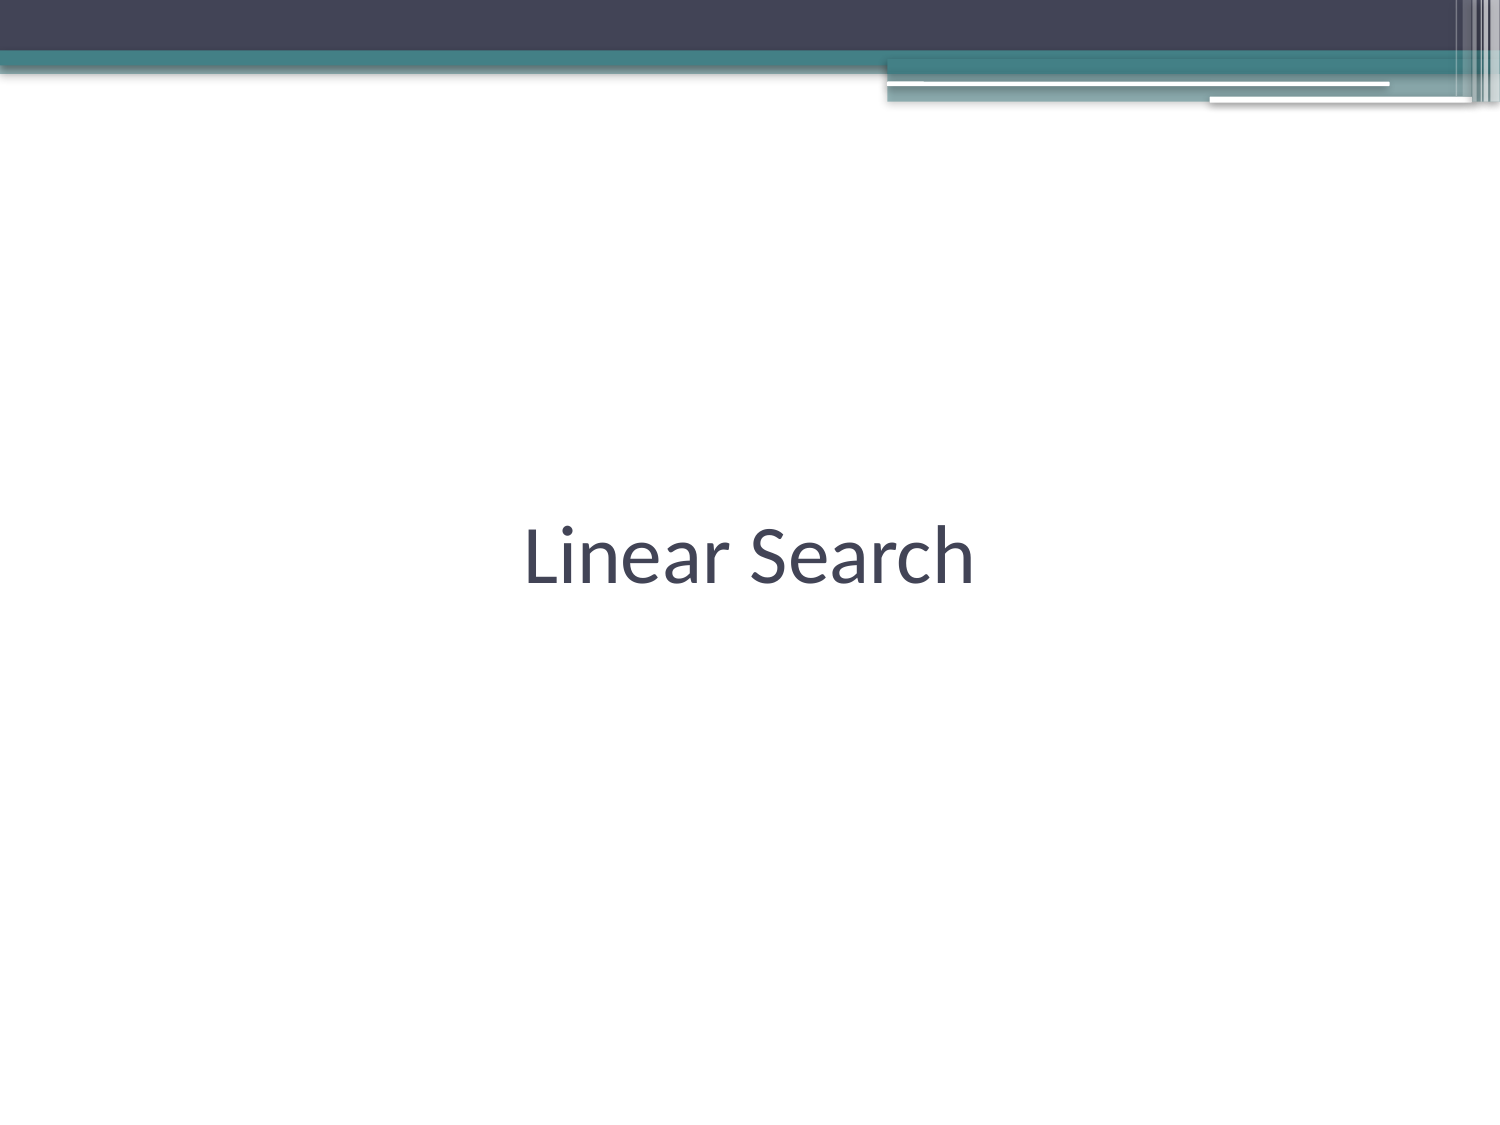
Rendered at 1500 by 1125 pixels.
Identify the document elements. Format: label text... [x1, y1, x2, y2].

title Linear Search [75, 462, 1425, 638]
